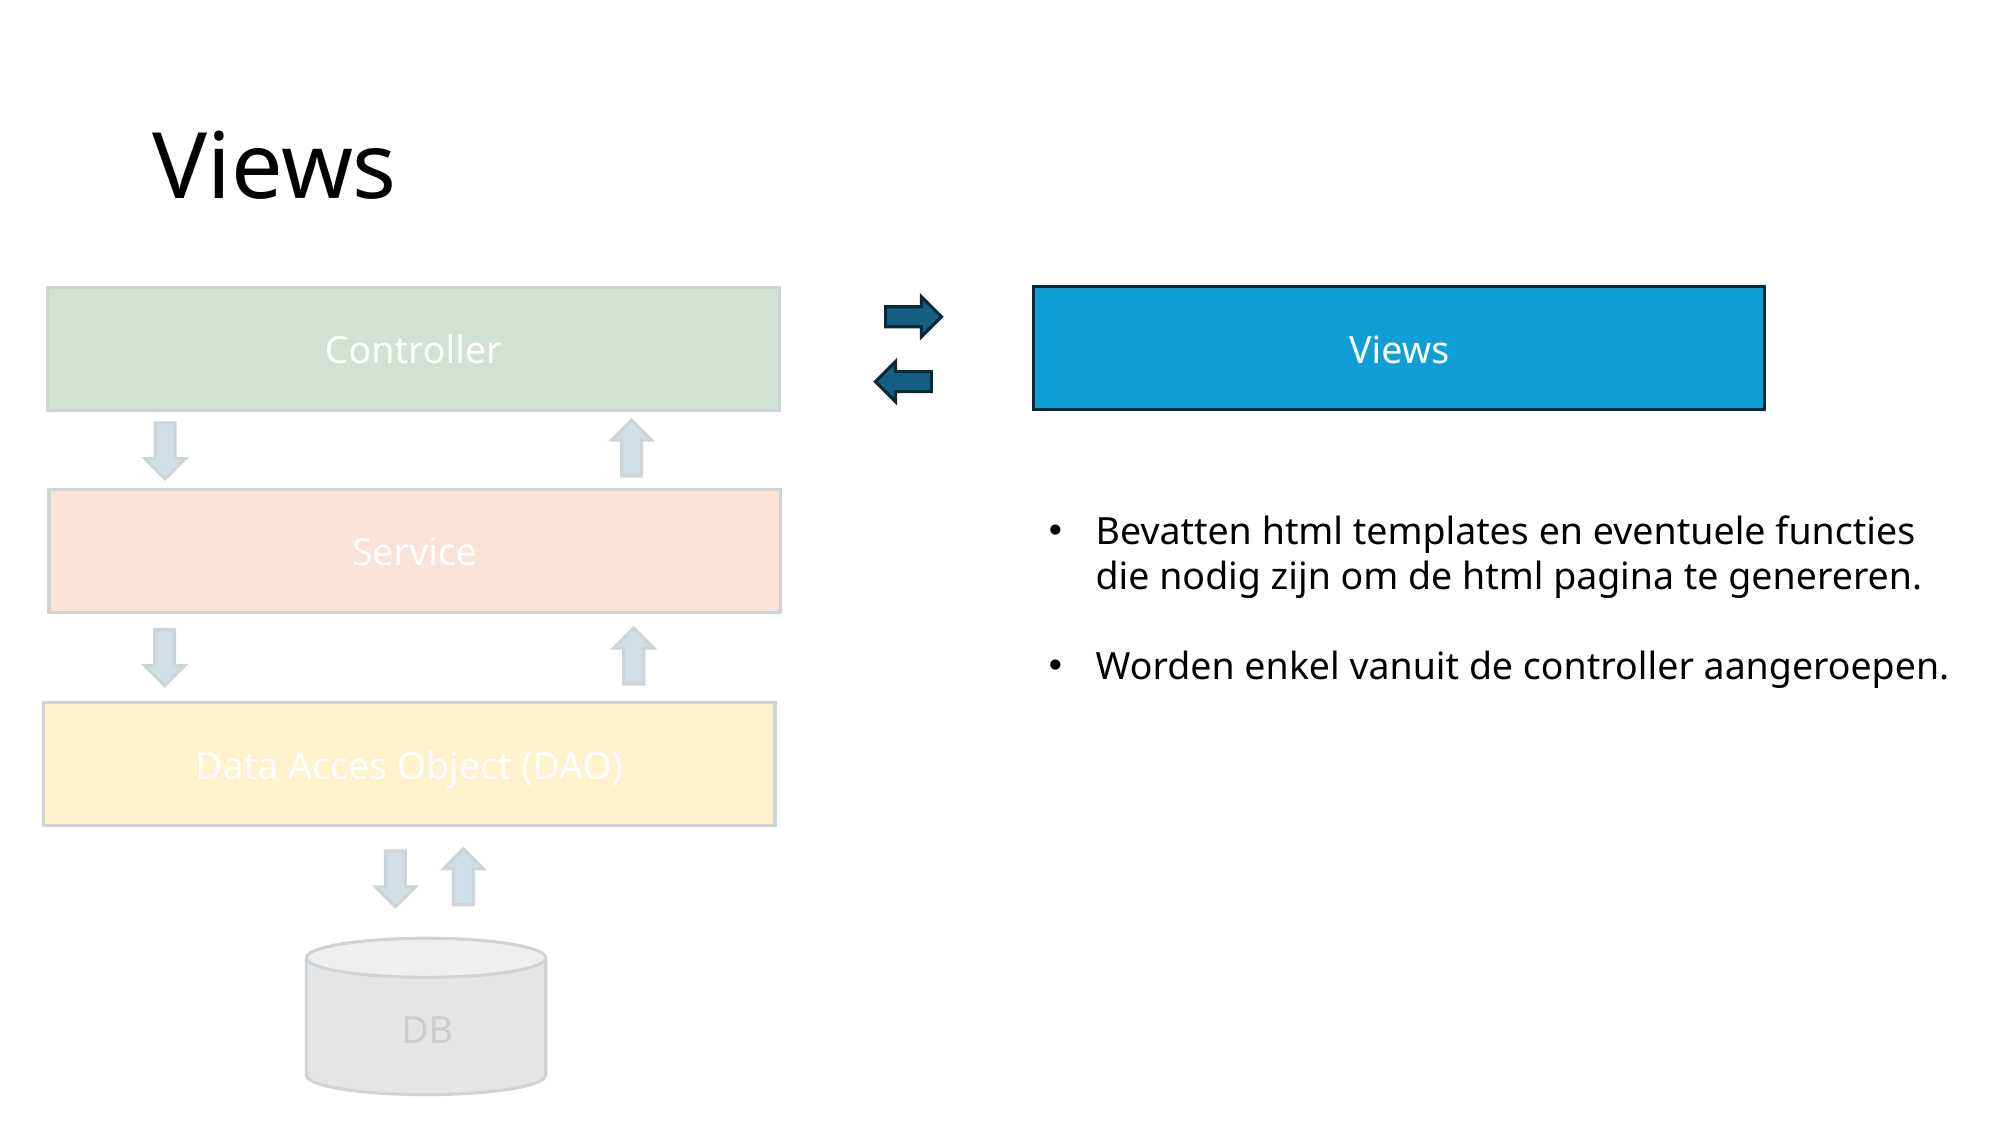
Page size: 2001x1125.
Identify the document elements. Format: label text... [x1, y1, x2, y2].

text_box [24, 238, 814, 1109]
title Views [137, 59, 1863, 278]
text_box Bevatten html templates en eventuele functies die nodig zijn om de html pagina te genereren. Worden enkel vanuit de controller aangeroepen. [1033, 499, 1975, 920]
text_box [884, 292, 944, 341]
text_box Views [1032, 285, 1766, 411]
text_box [873, 357, 933, 406]
